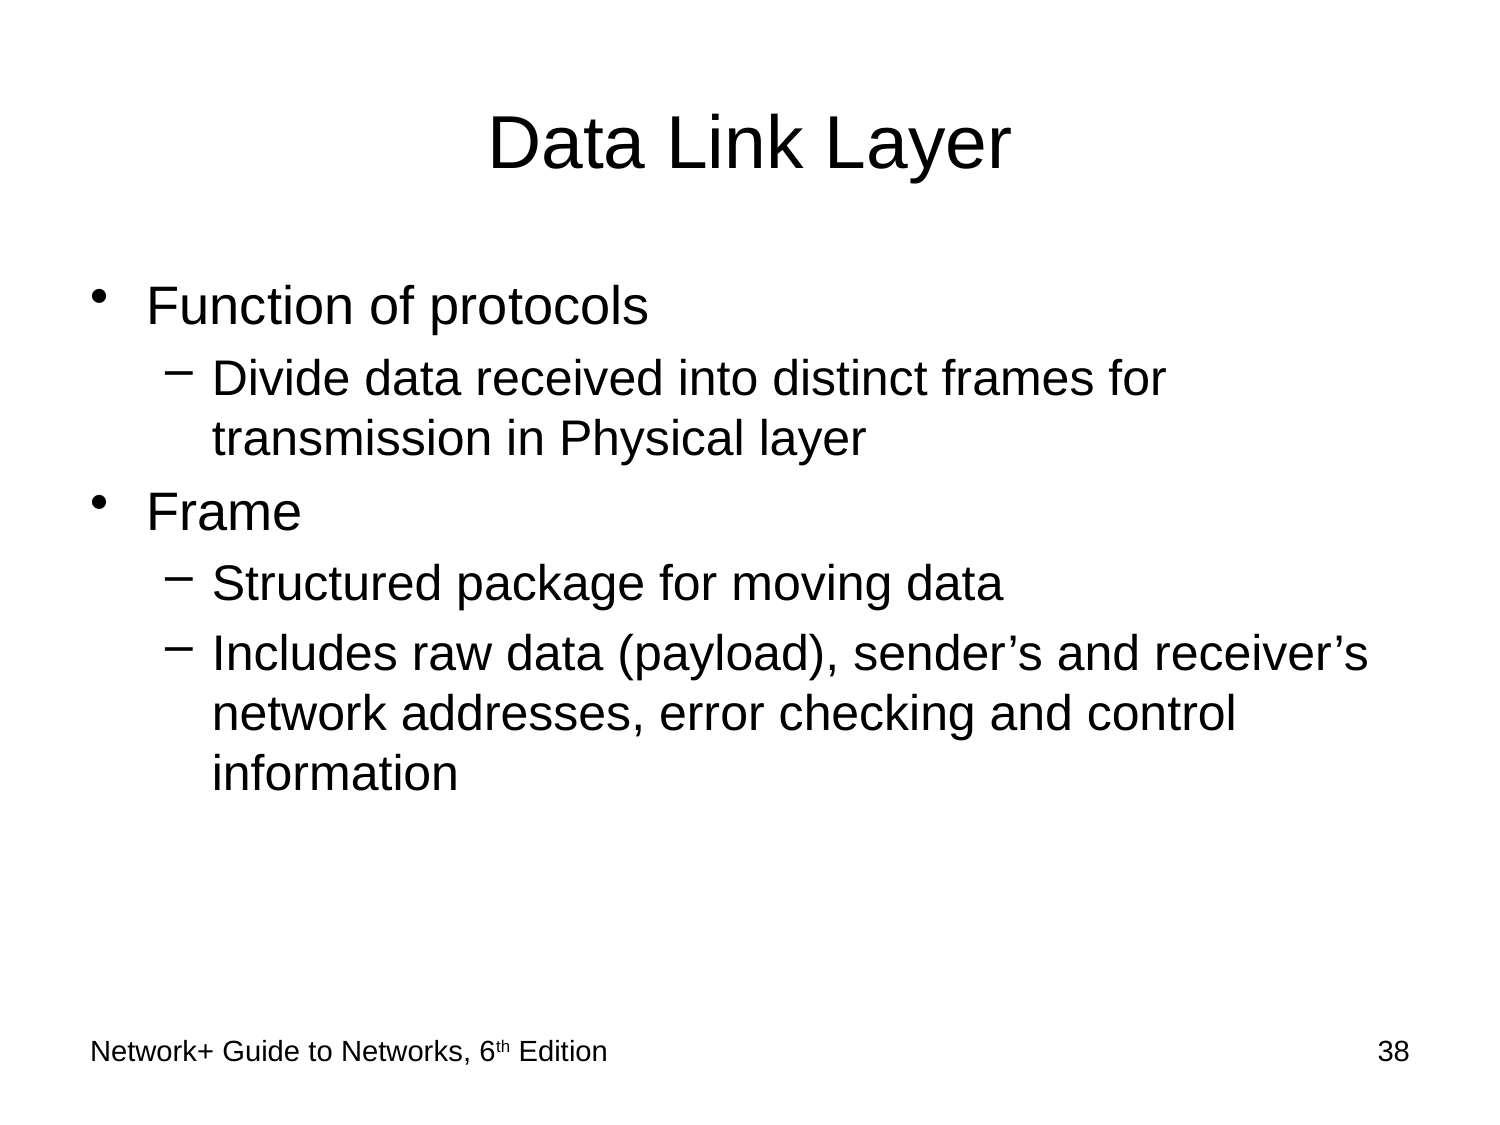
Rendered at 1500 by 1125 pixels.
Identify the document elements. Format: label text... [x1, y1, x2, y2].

title Data Link Layer [75, 45, 1425, 233]
footer Network+ Guide to Networks, 6th Edition [74, 1024, 988, 1103]
list Function of protocols Divide data received into distinct frames for transmission in Physical layer Frame Structured package for moving data Includes raw data (payload), sender’s and receiver’s network addresses, error checking and control information [75, 262, 1425, 1005]
slide_number 38 [1074, 1024, 1426, 1103]
